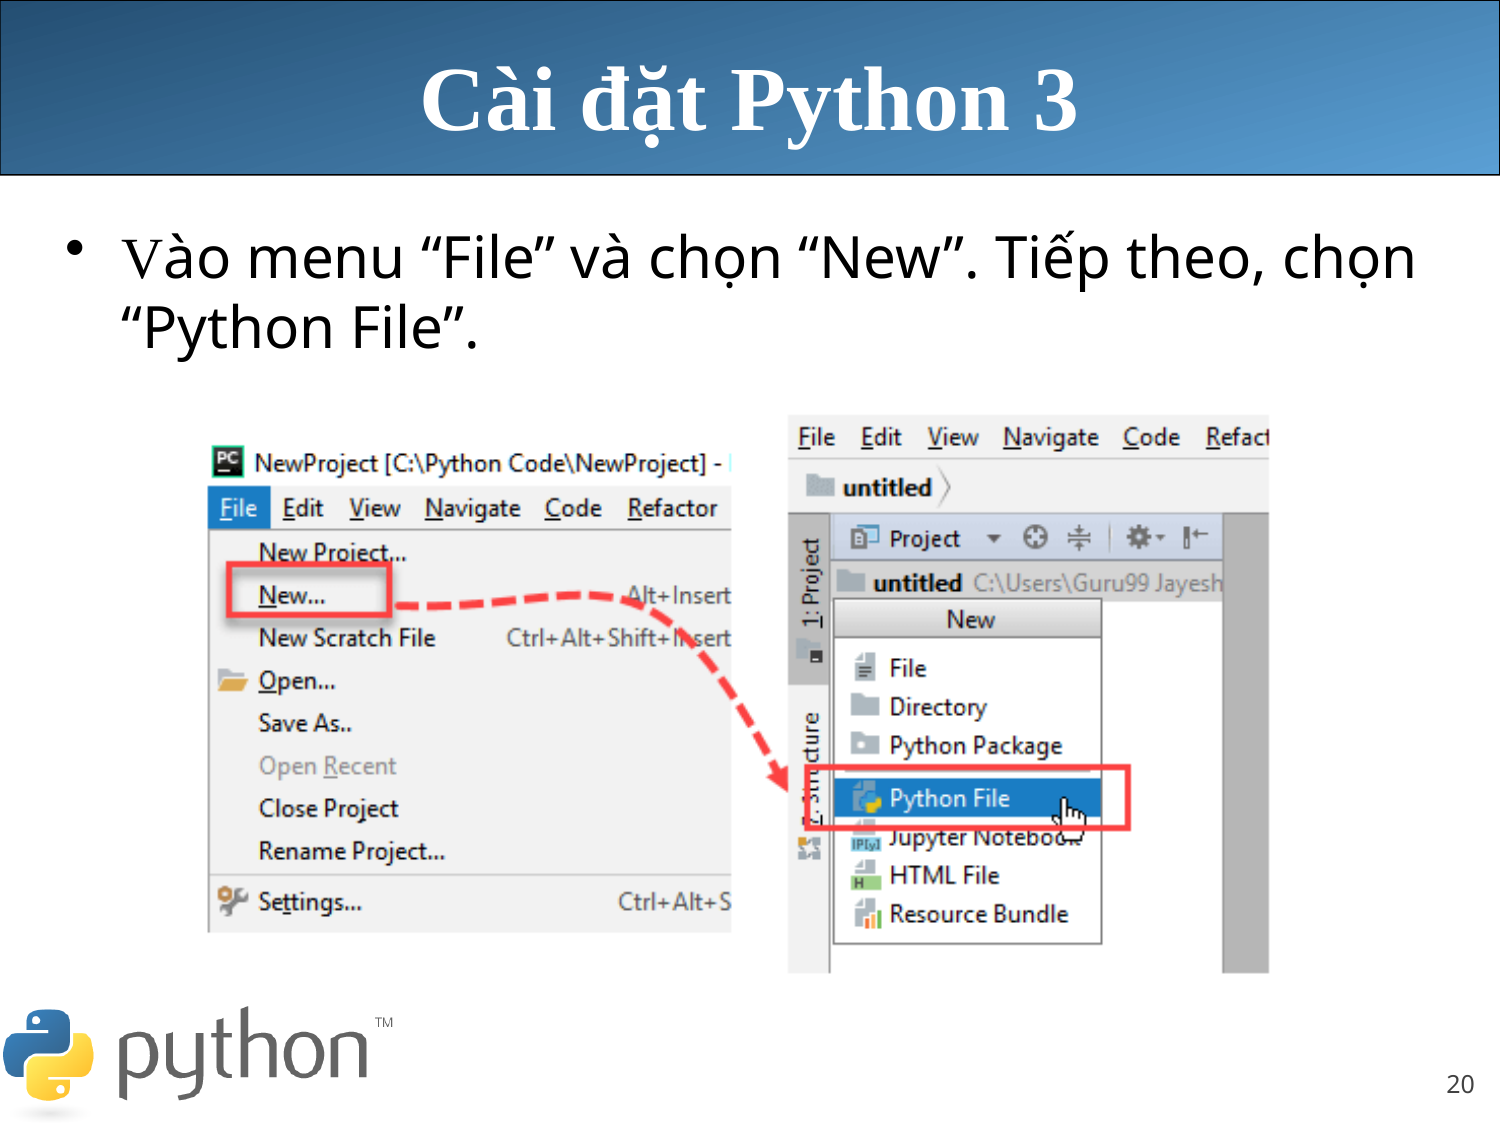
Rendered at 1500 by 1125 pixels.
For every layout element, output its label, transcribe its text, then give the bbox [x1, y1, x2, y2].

picture [0, 999, 402, 1123]
list Vào menu “File” và chọn “New”. Tiếp theo, chọn “Python File”. [50, 212, 1475, 1025]
title Cài đặt Python 3 [75, 0, 1425, 188]
picture [190, 387, 1310, 992]
